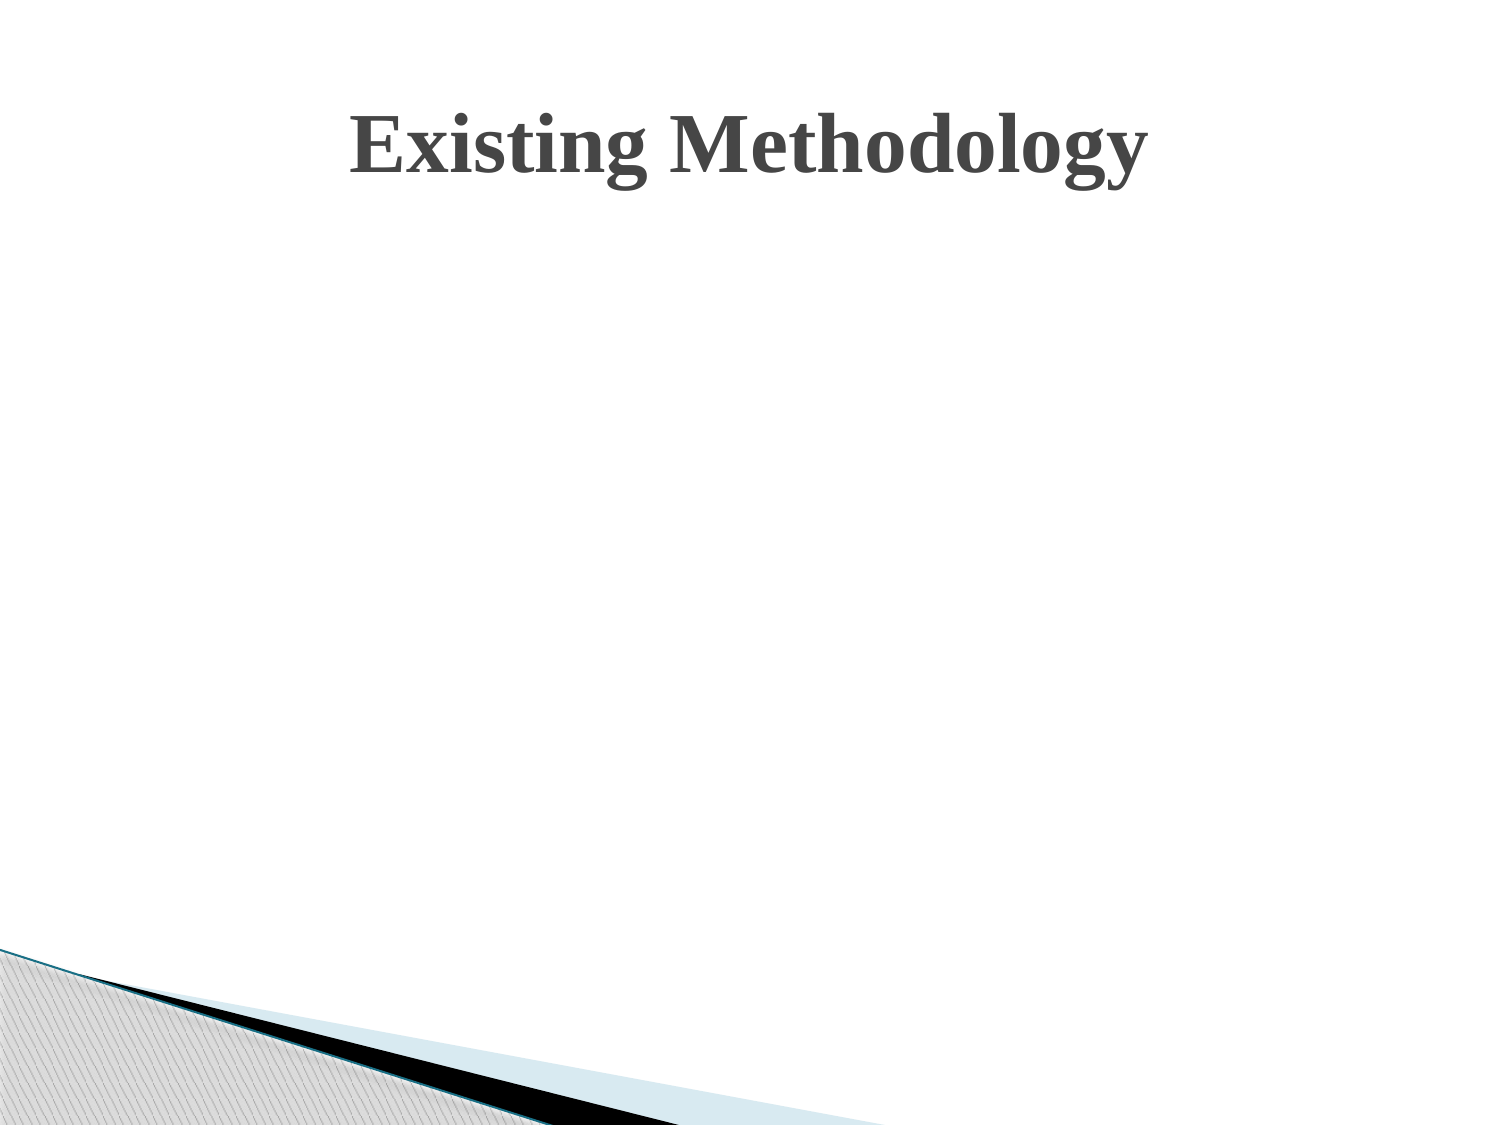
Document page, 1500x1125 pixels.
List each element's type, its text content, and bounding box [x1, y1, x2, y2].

title Existing Methodology [75, 45, 1425, 233]
